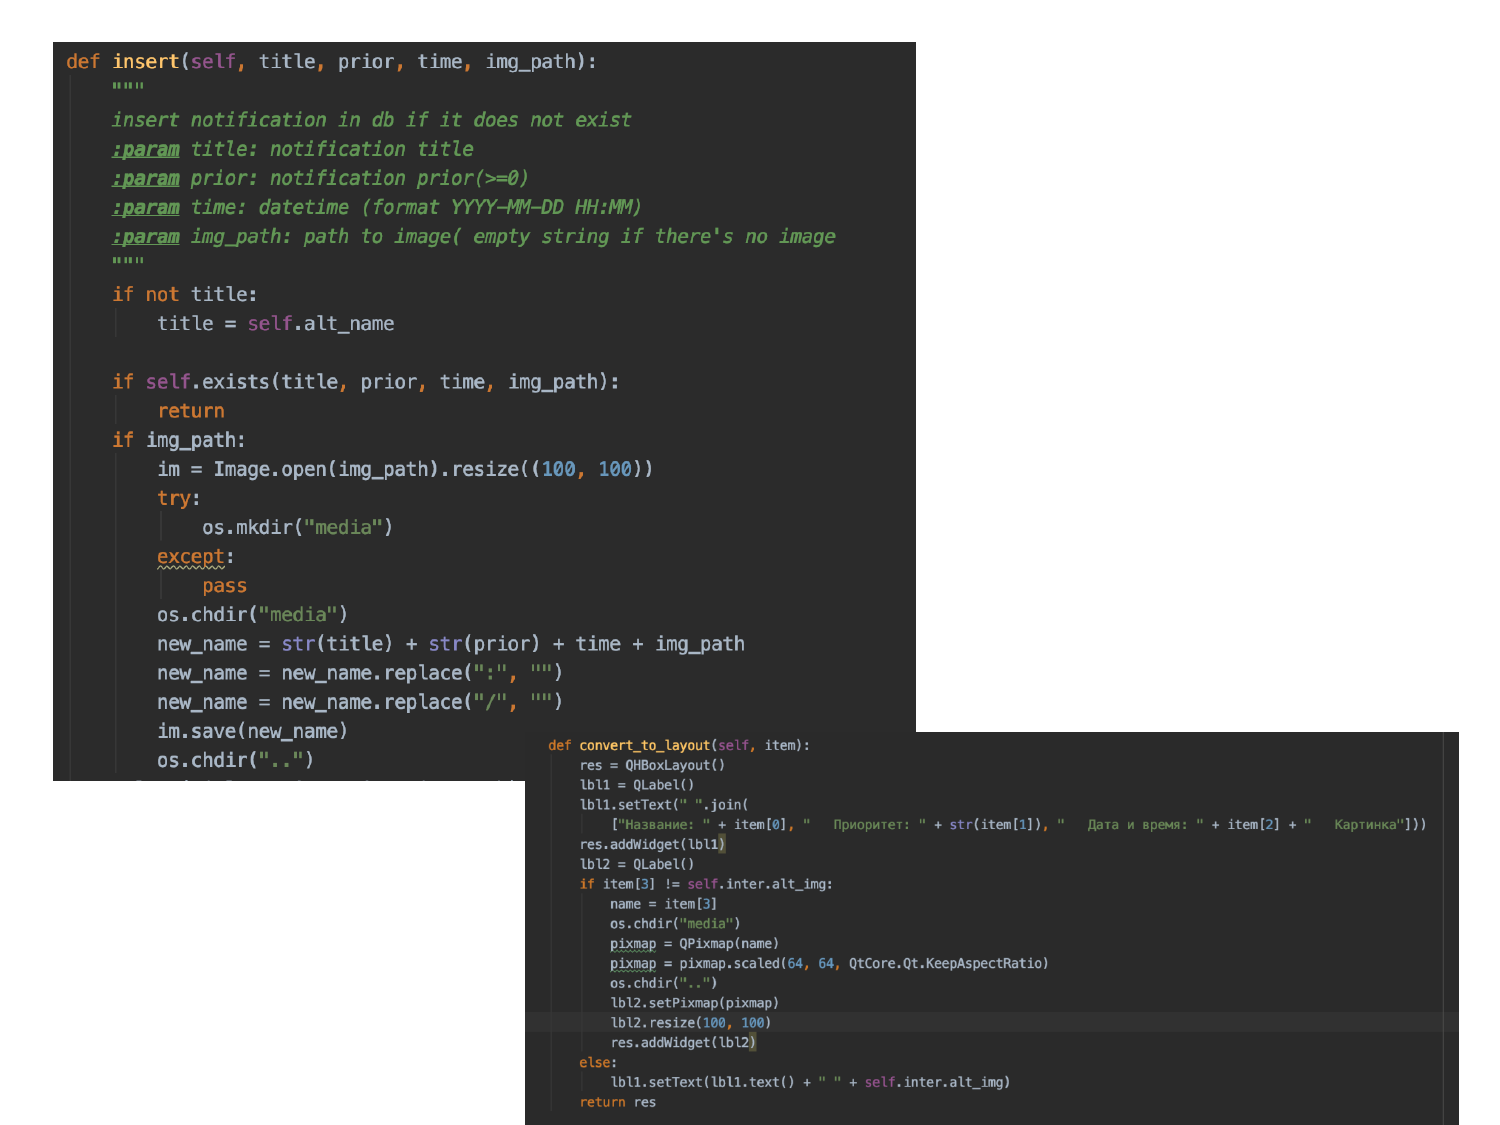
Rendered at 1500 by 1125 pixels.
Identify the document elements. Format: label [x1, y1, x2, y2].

picture [52, 42, 916, 781]
list [525, 731, 1459, 1125]
